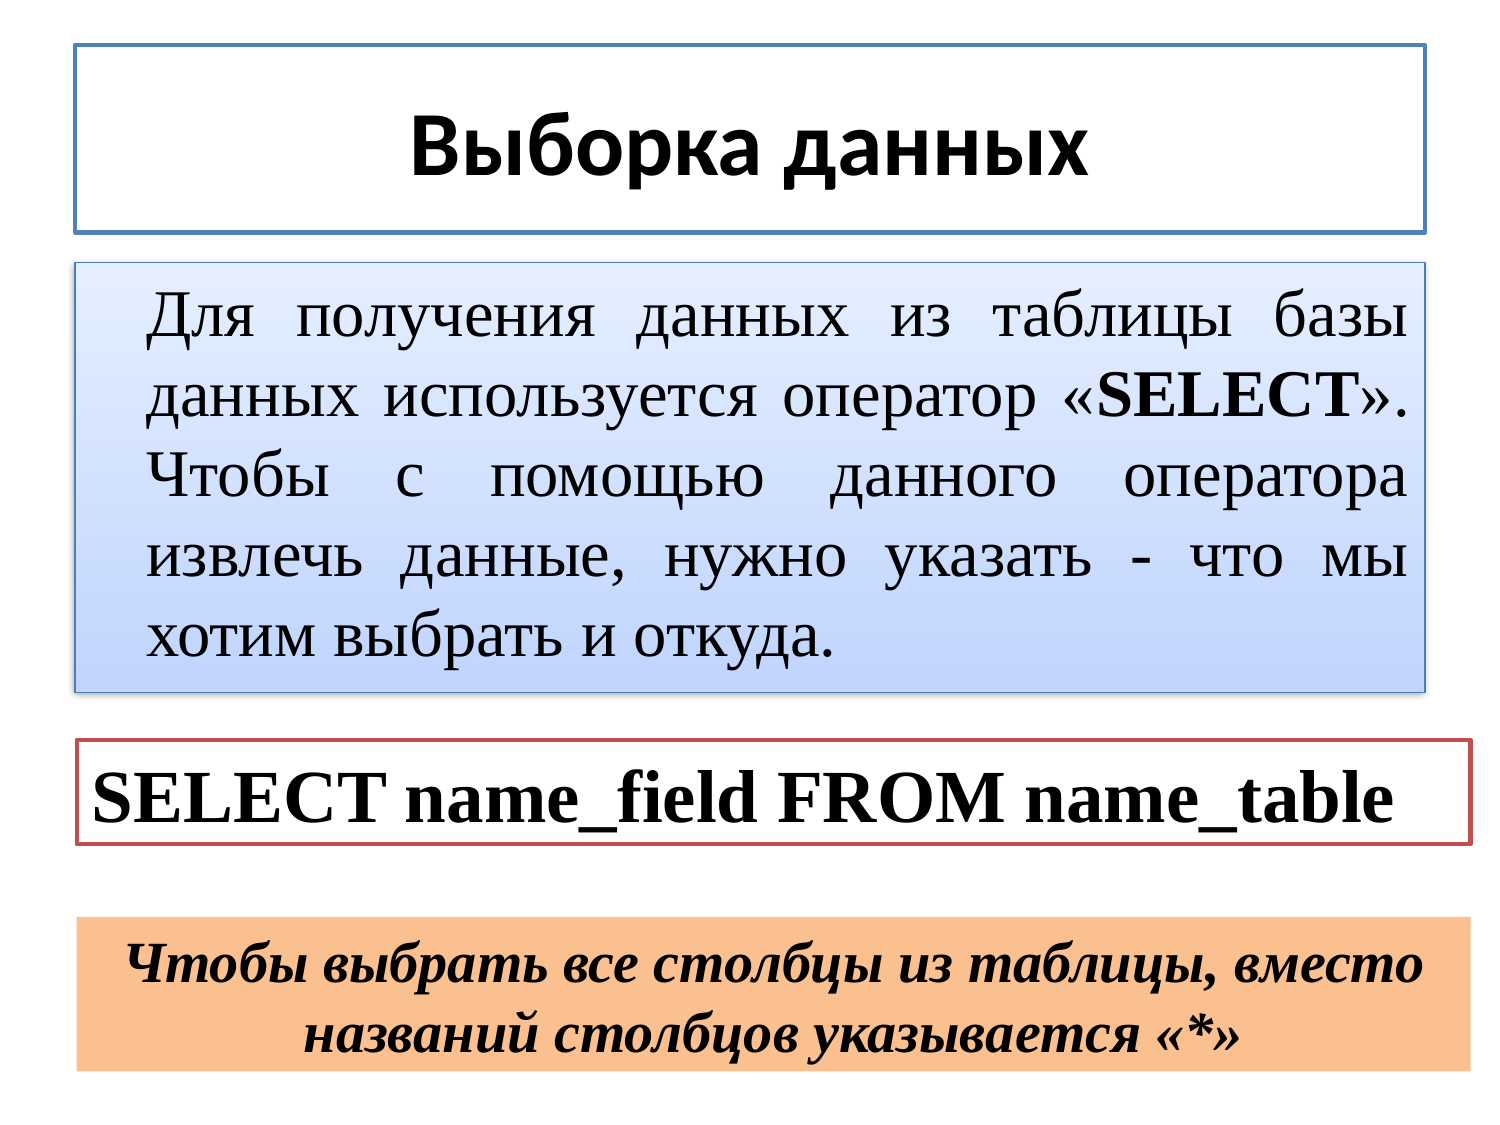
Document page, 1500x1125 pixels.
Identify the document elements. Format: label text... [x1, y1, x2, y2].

title Выборка данных [73, 43, 1427, 235]
list Для получения данных из таблицы базы данных используется оператор «SELECT». Чтобы с помощью данного оператора извлечь данные, нужно указать - что мы хотим выбрать и откуда. [74, 262, 1426, 693]
text_box Чтобы выбрать все столбцы из таблицы, вместо названий столбцов указывается «*» [76, 916, 1471, 1072]
text_box SELECT name_field FROM name_table [75, 738, 1473, 846]
